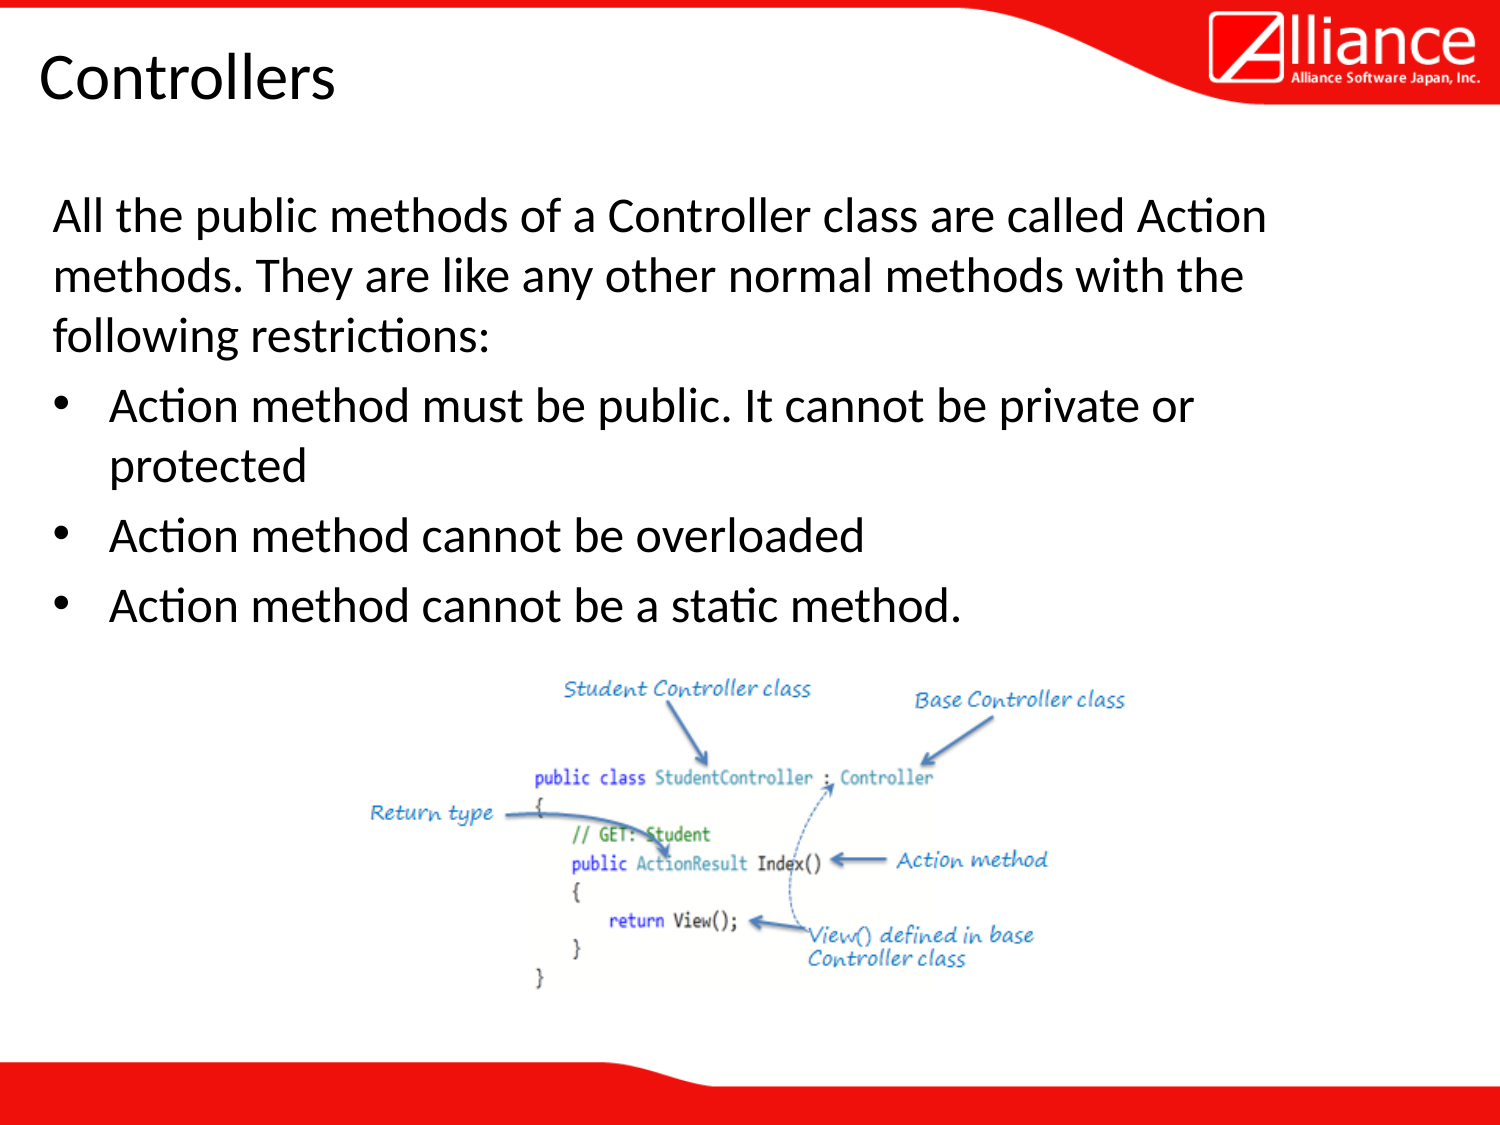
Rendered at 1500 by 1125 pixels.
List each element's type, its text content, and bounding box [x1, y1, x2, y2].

picture [0, 0, 1500, 1125]
list All the public methods of a Controller class are called Action methods. They are like any other normal methods with the following restrictions: Action method must be public. It cannot be private or protected Action method cannot be overloaded Action method cannot be a static method. [37, 174, 1388, 918]
title Controllers [24, 24, 1375, 213]
